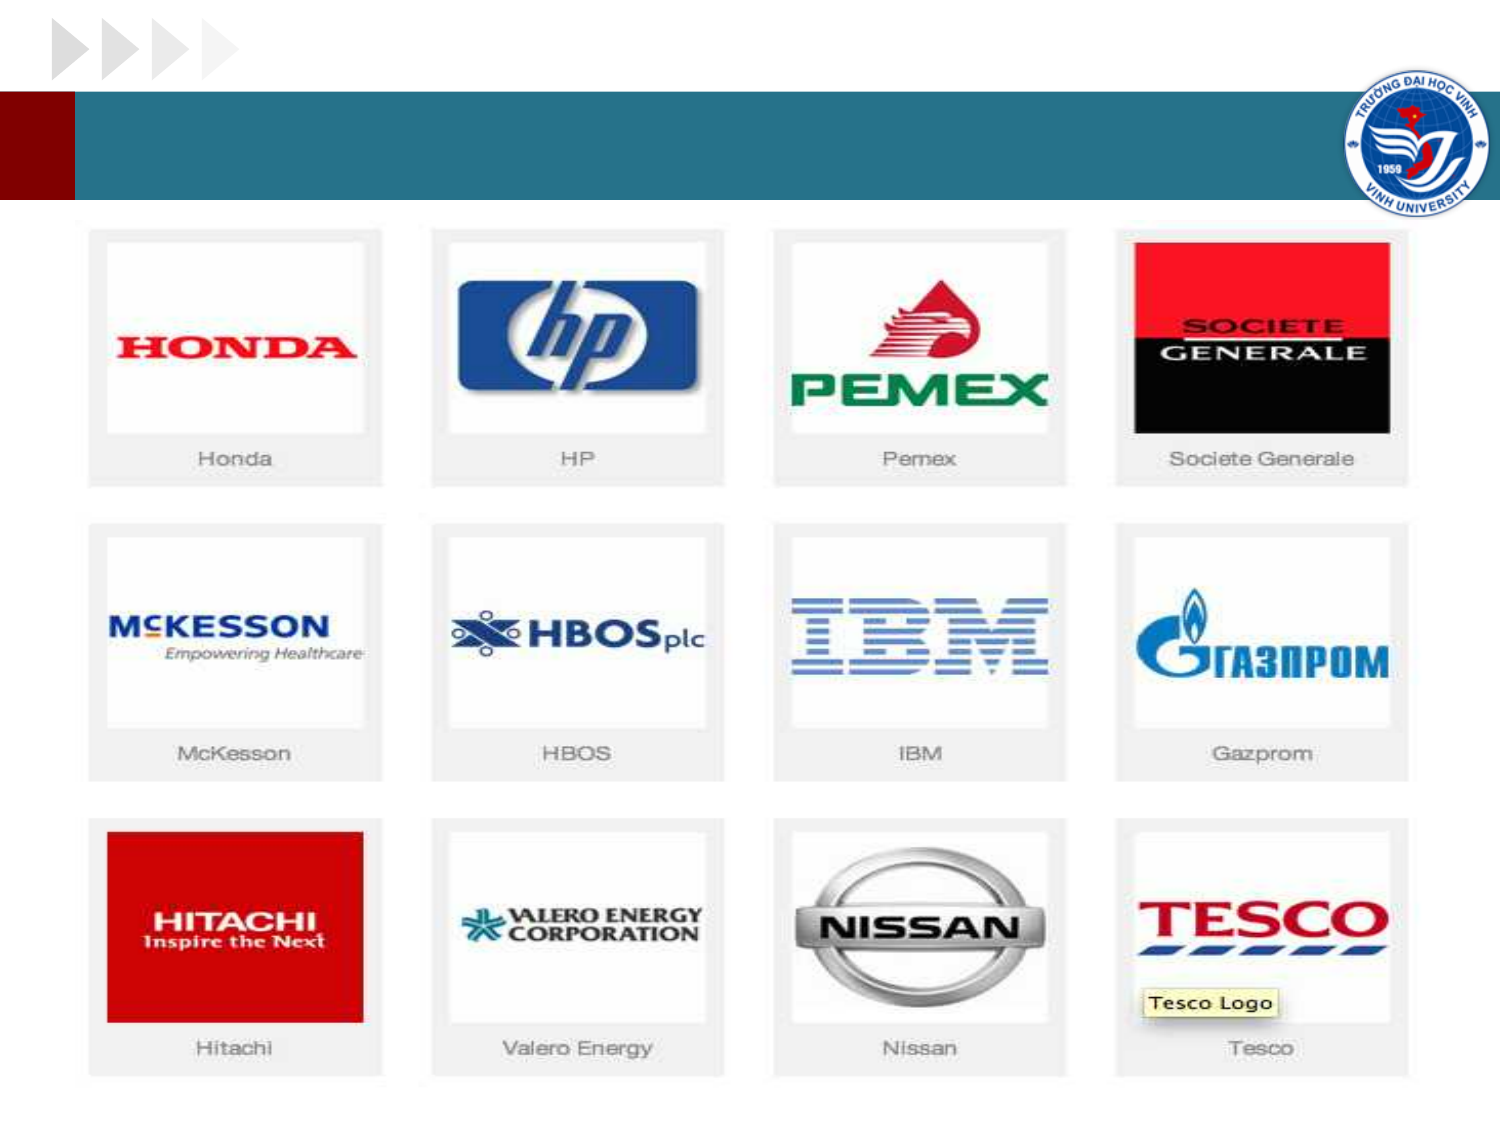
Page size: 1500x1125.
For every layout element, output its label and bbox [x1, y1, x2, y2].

picture [74, 64, 1498, 1108]
